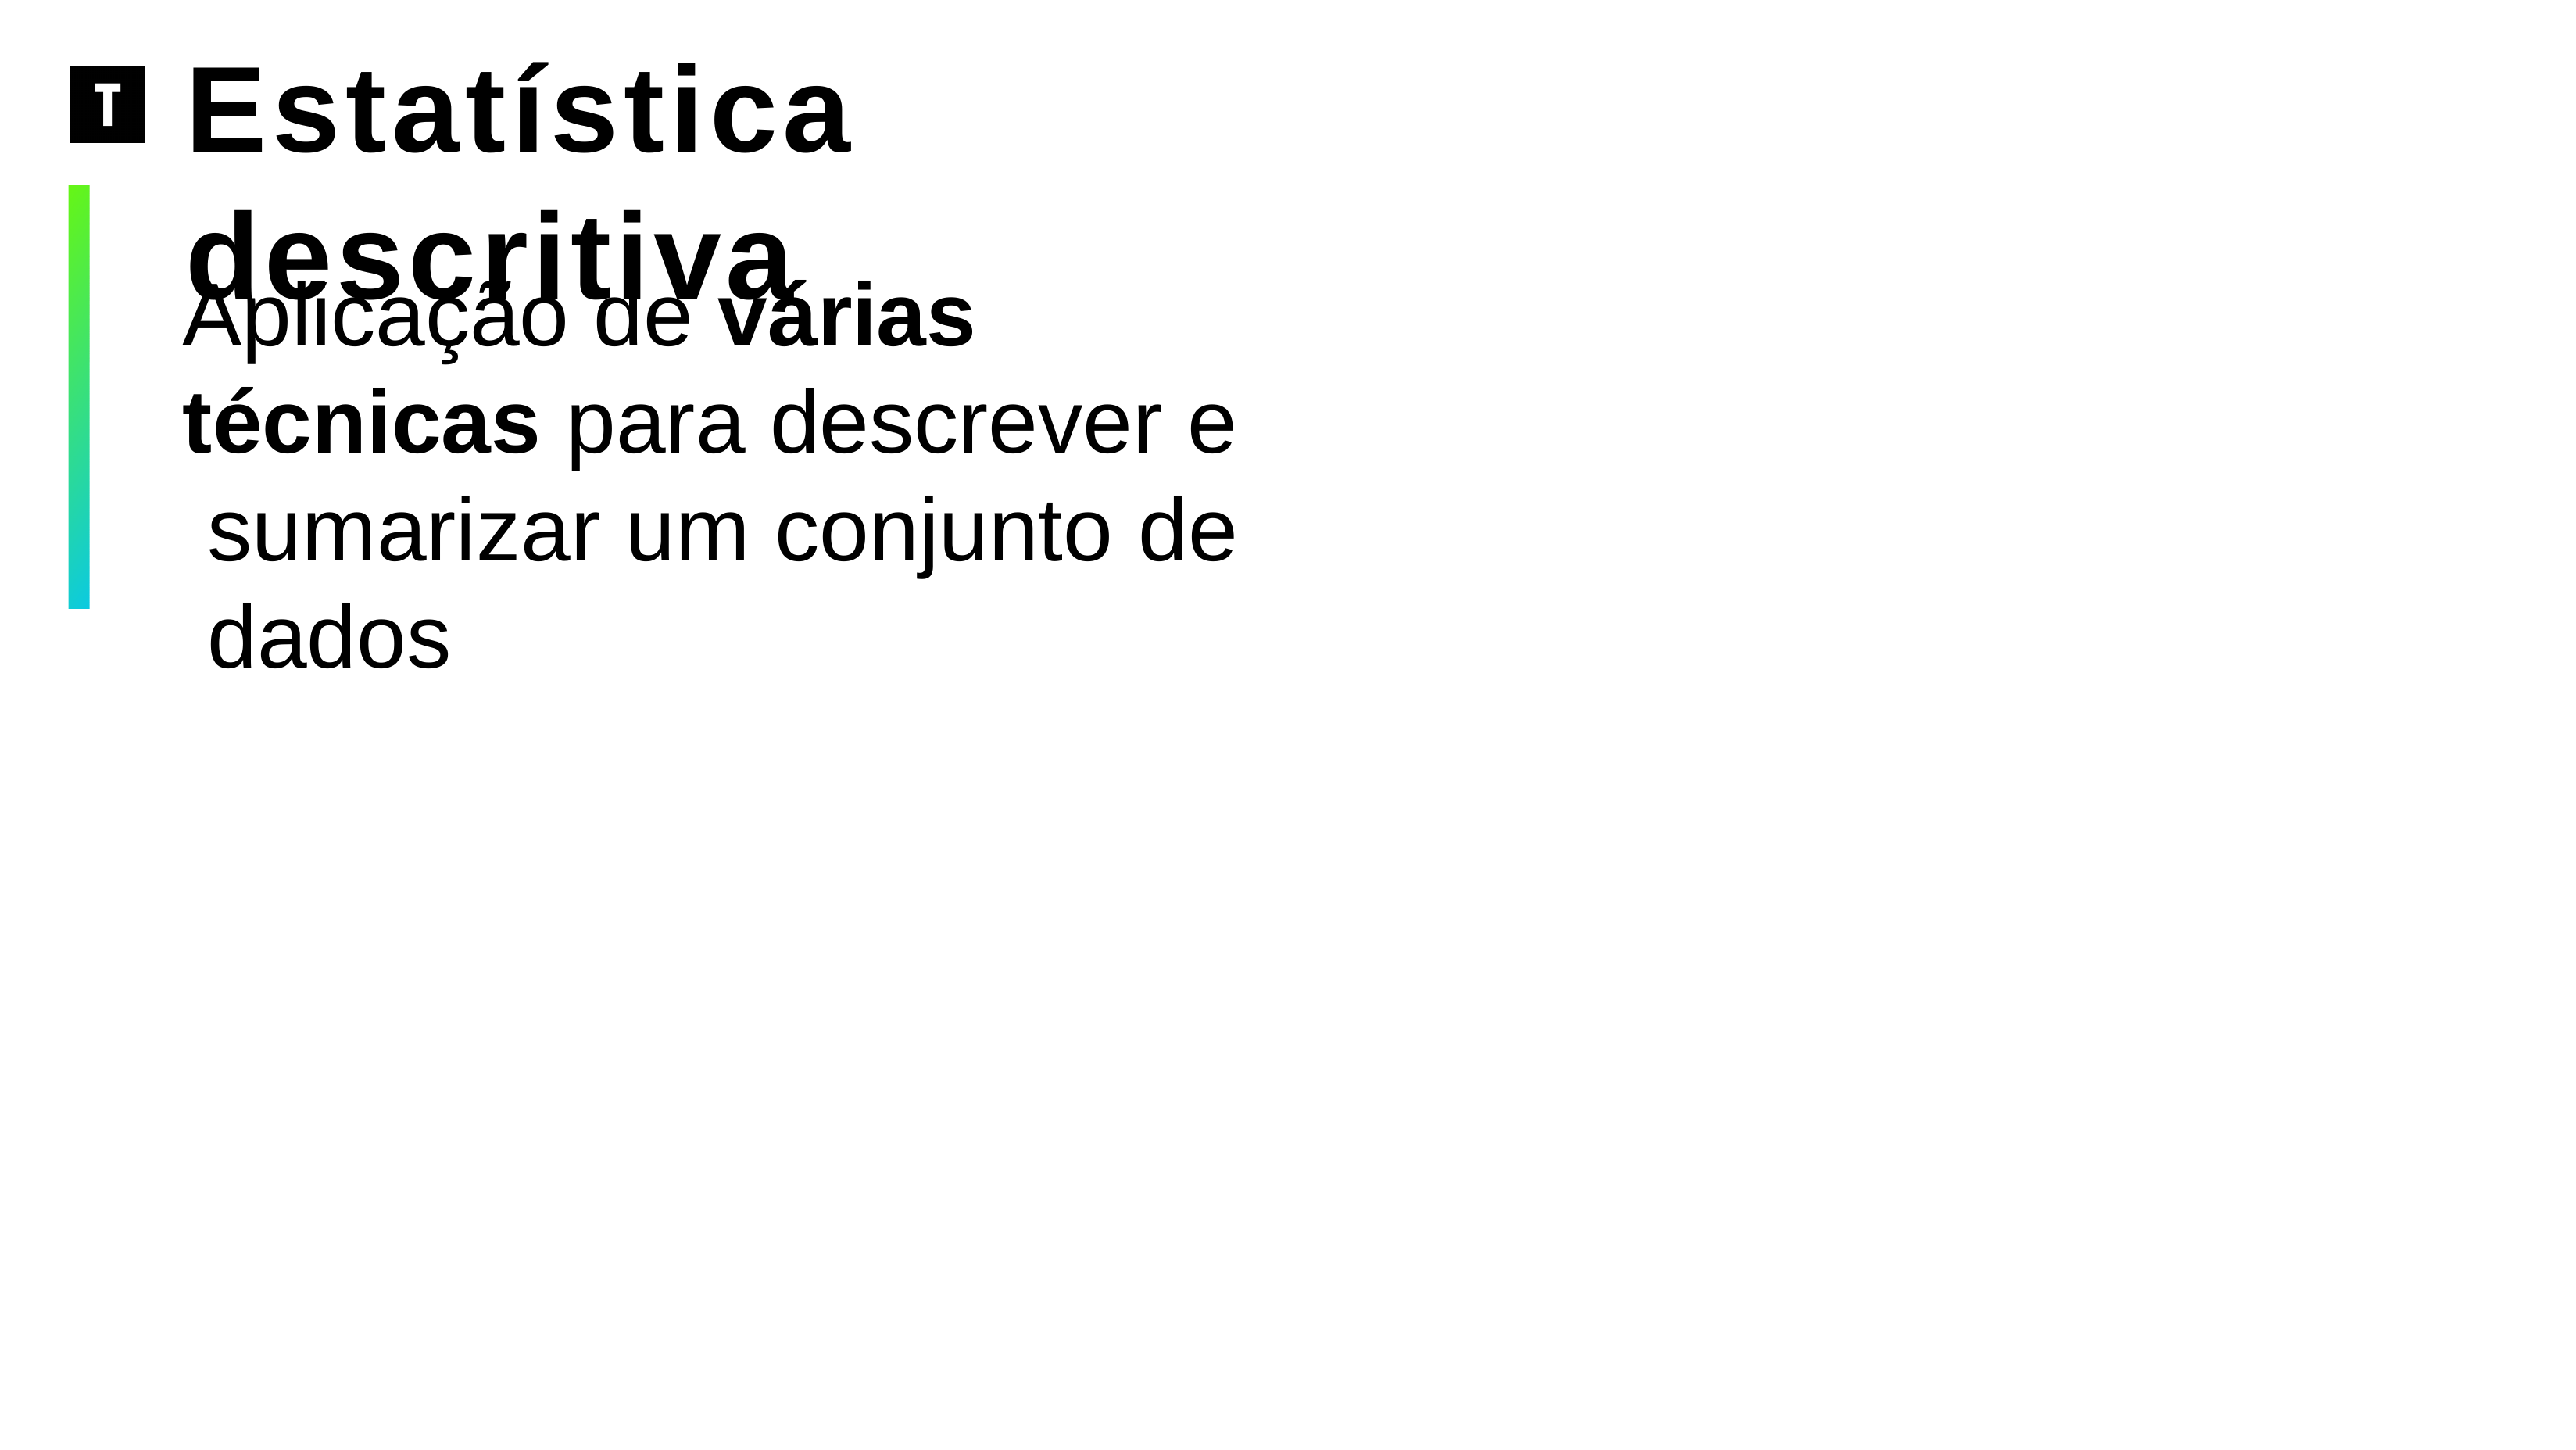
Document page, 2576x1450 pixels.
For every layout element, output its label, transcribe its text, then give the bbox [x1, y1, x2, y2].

text_box Aplicação de várias técnicas para descrever e sumarizar um conjunto de dados [181, 254, 1240, 686]
text_box [68, 185, 90, 609]
picture [70, 66, 145, 143]
title Estatística descritiva [184, 28, 1499, 324]
